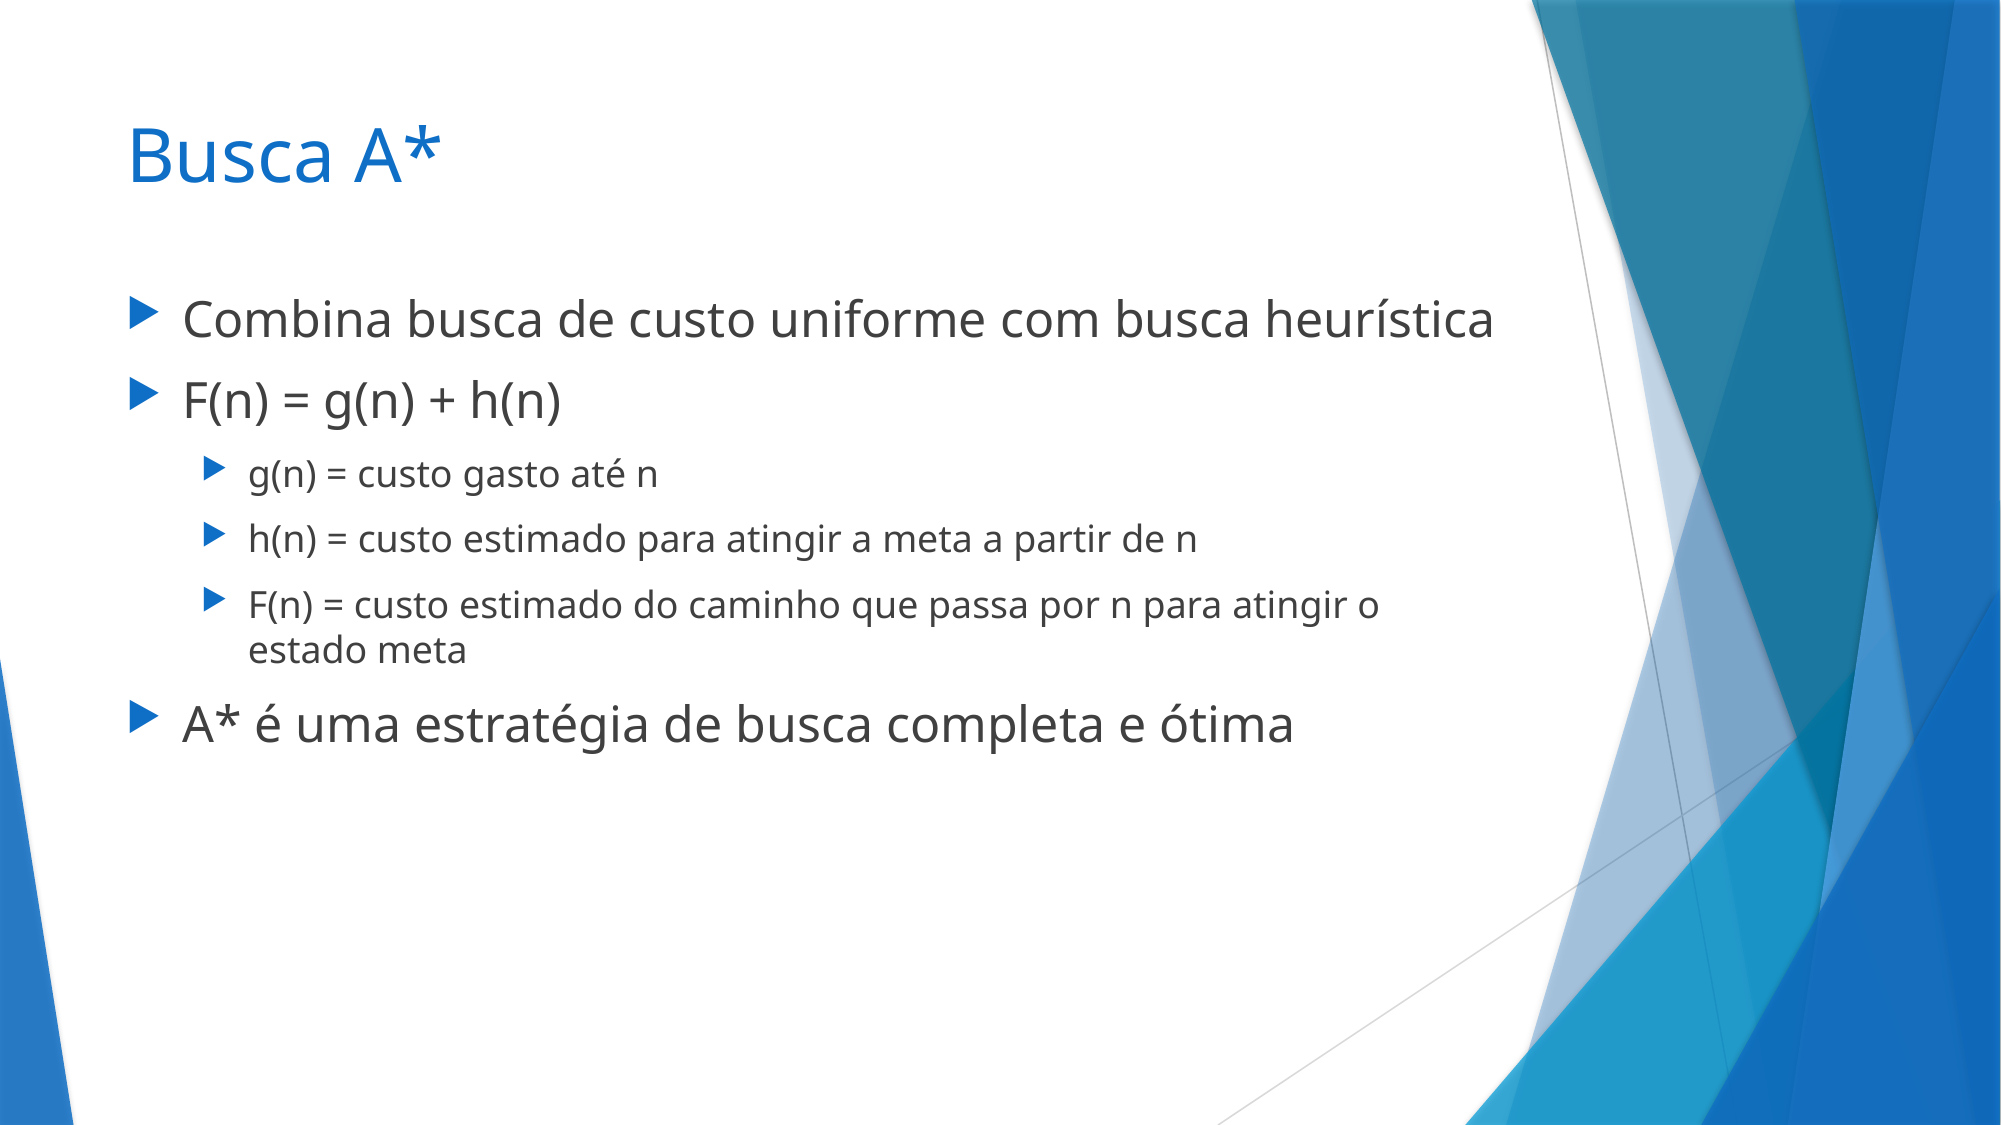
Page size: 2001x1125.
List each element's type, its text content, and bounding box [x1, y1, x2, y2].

list Combina busca de custo uniforme com busca heurística F(n) = g(n) + h(n) g(n) = custo gasto até n h(n) = custo estimado para atingir a meta a partir de n F(n) = custo estimado do caminho que passa por n para atingir o estado meta A* é uma estratégia de busca completa e ótima [111, 280, 1522, 992]
title Busca A* [111, 99, 1522, 254]
